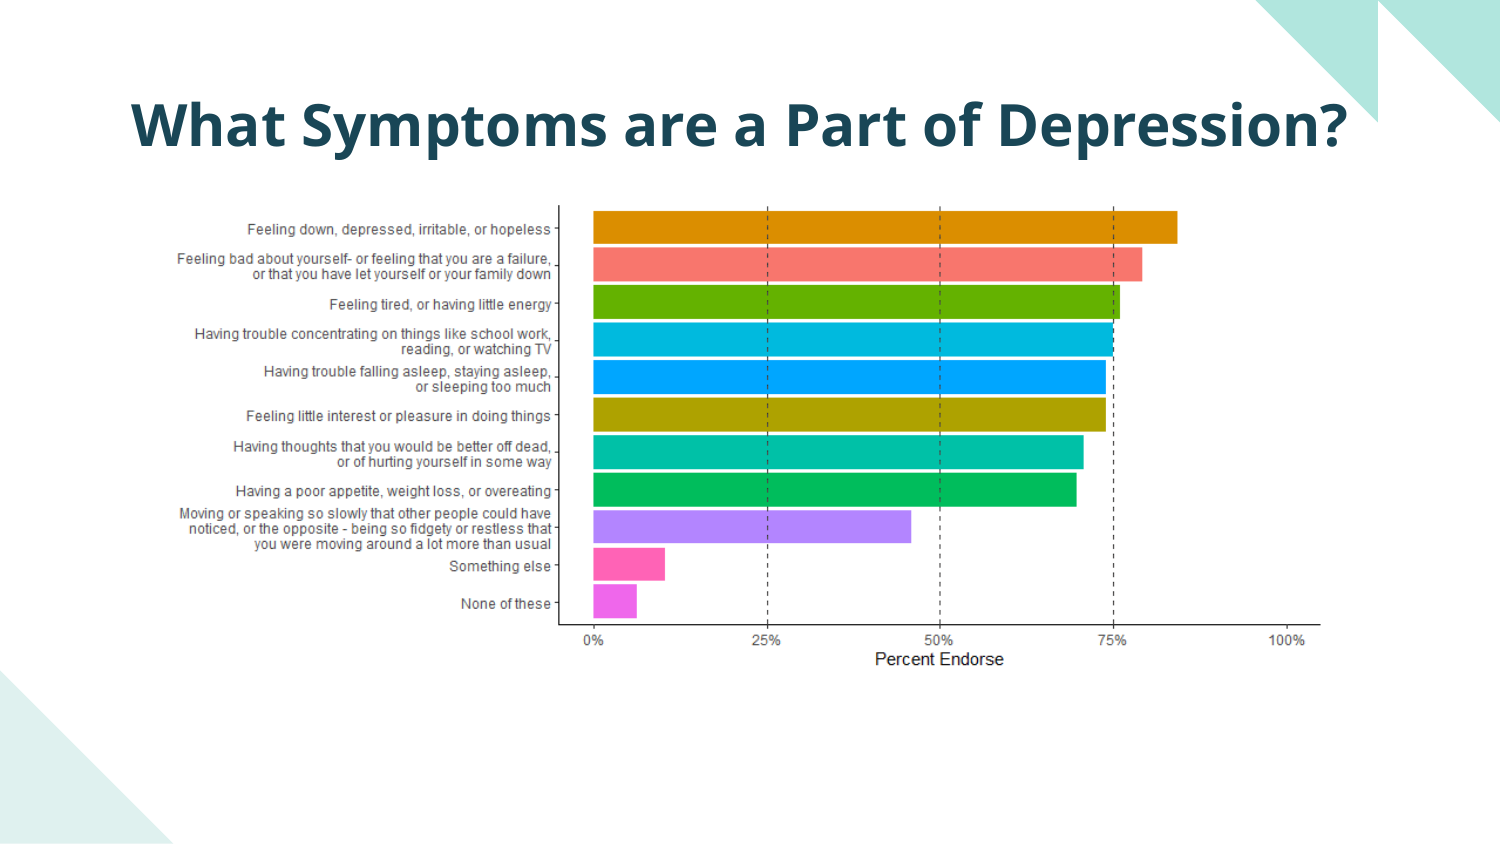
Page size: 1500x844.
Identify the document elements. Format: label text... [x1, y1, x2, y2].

picture [169, 197, 1331, 677]
title What Symptoms are a Part of Depression? [116, 72, 1384, 167]
